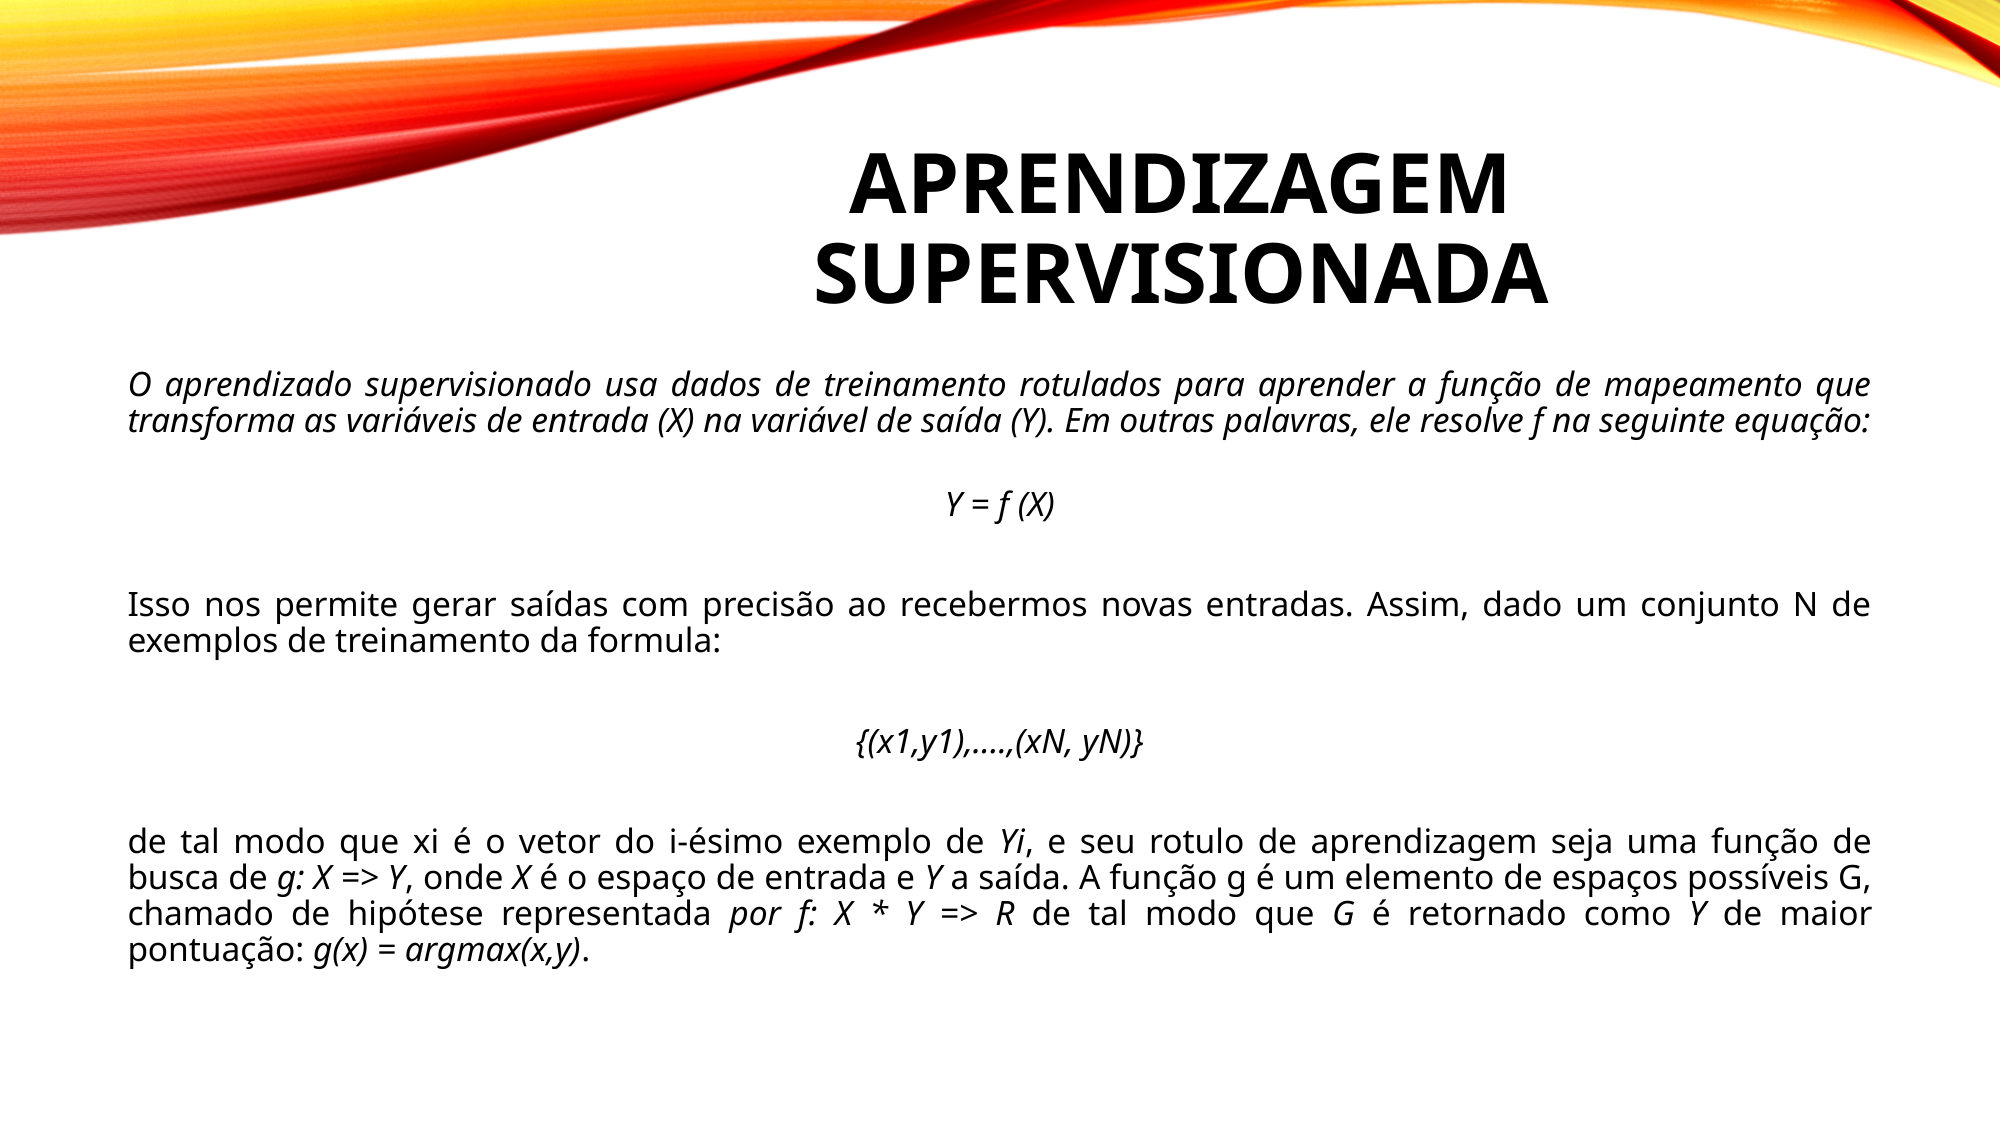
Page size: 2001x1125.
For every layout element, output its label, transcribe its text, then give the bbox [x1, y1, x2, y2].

picture [0, 0, 2000, 237]
list O aprendizado supervisionado usa dados de treinamento rotulados para aprender a função de mapeamento que transforma as variáveis ​​de entrada (X) na variável de saída (Y). Em outras palavras, ele resolve f na seguinte equação: Y = f (X) Isso nos permite gerar saídas com precisão ao recebermos novas entradas. Assim, dado um conjunto N de exemplos de treinamento da formula: {(x1,y1),....,(xN, yN)} de tal modo que xi é o vetor do i-ésimo exemplo de Yi, e seu rotulo de aprendizagem seja uma função de busca de g: X => Y, onde X é o espaço de entrada e Y a saída. A função g é um elemento de espaços possíveis G, chamado de hipótese representada por f: X * Y => R de tal modo que G é retornado como Y de maior pontuação: g(x) = argmax(x,y). [112, 360, 1888, 1021]
title Aprendizagem Supervisionada [474, 125, 1888, 338]
